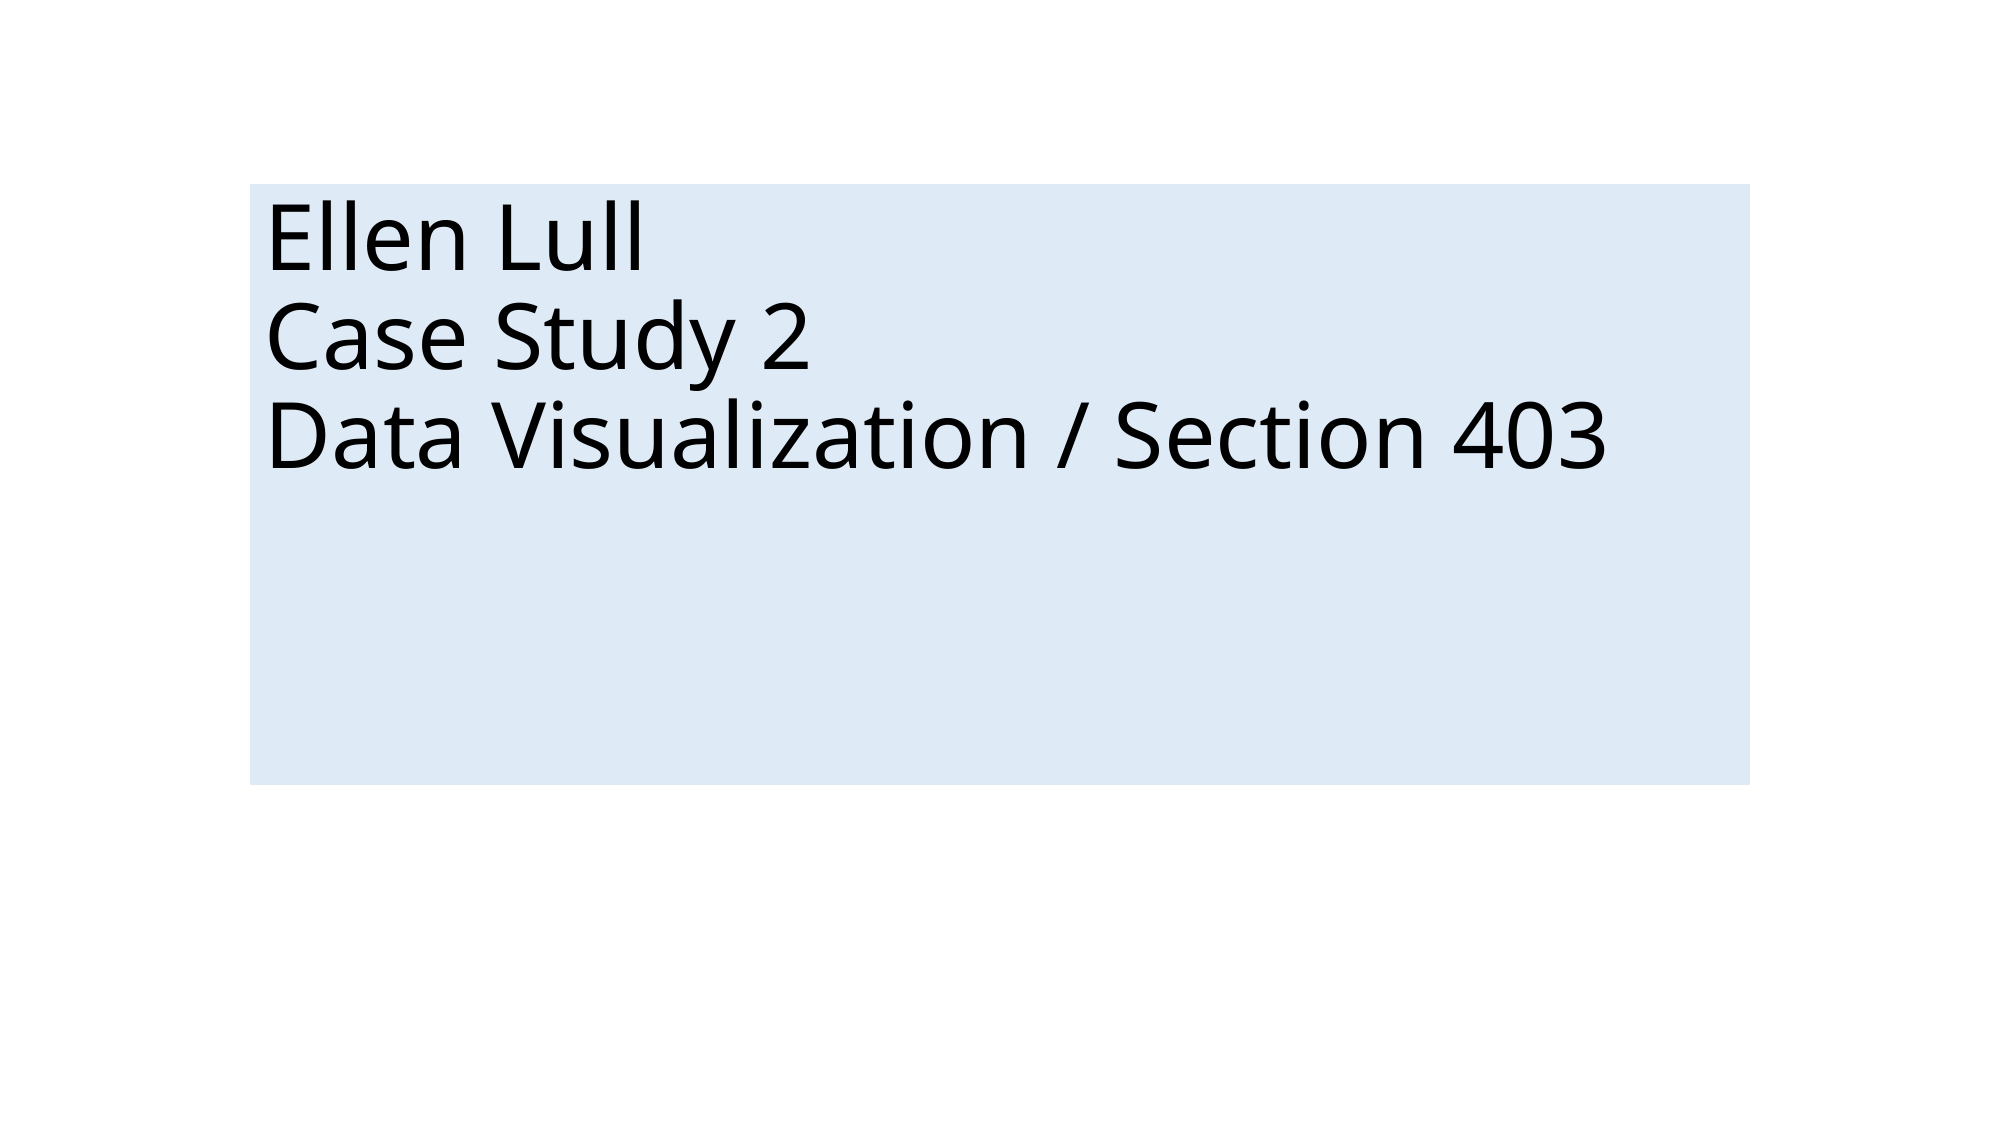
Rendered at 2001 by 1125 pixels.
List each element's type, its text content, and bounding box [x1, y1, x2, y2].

text_box Ellen Lull Case Study 2 Data Visualization / Section 403 [249, 184, 1750, 785]
